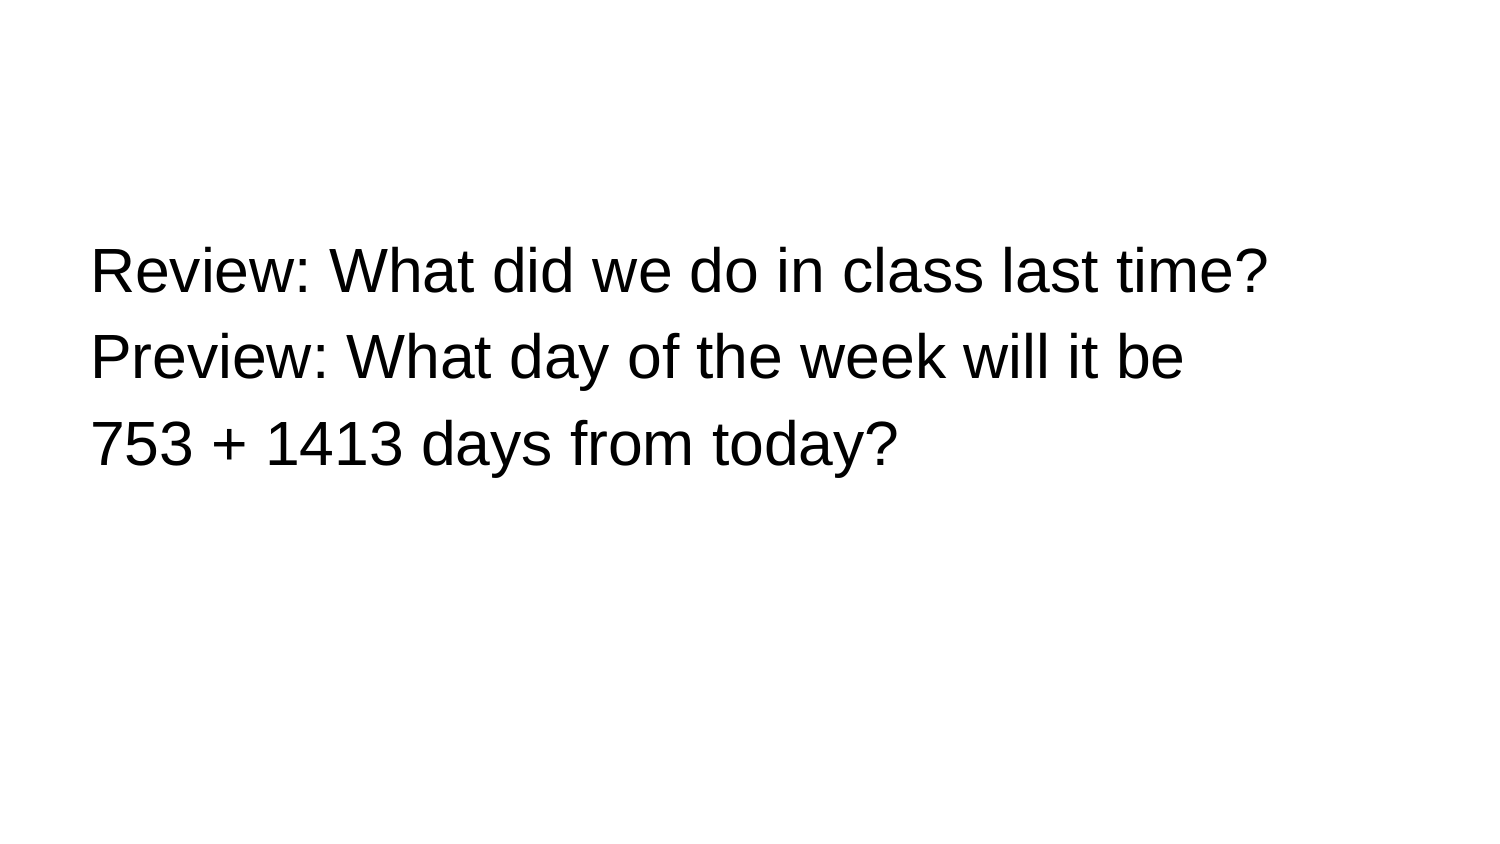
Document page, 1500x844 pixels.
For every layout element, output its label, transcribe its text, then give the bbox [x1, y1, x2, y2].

list Review: What did we do in class last time? Preview: What day of the week will it be 753 + 1413 days from today? [75, 211, 1425, 755]
